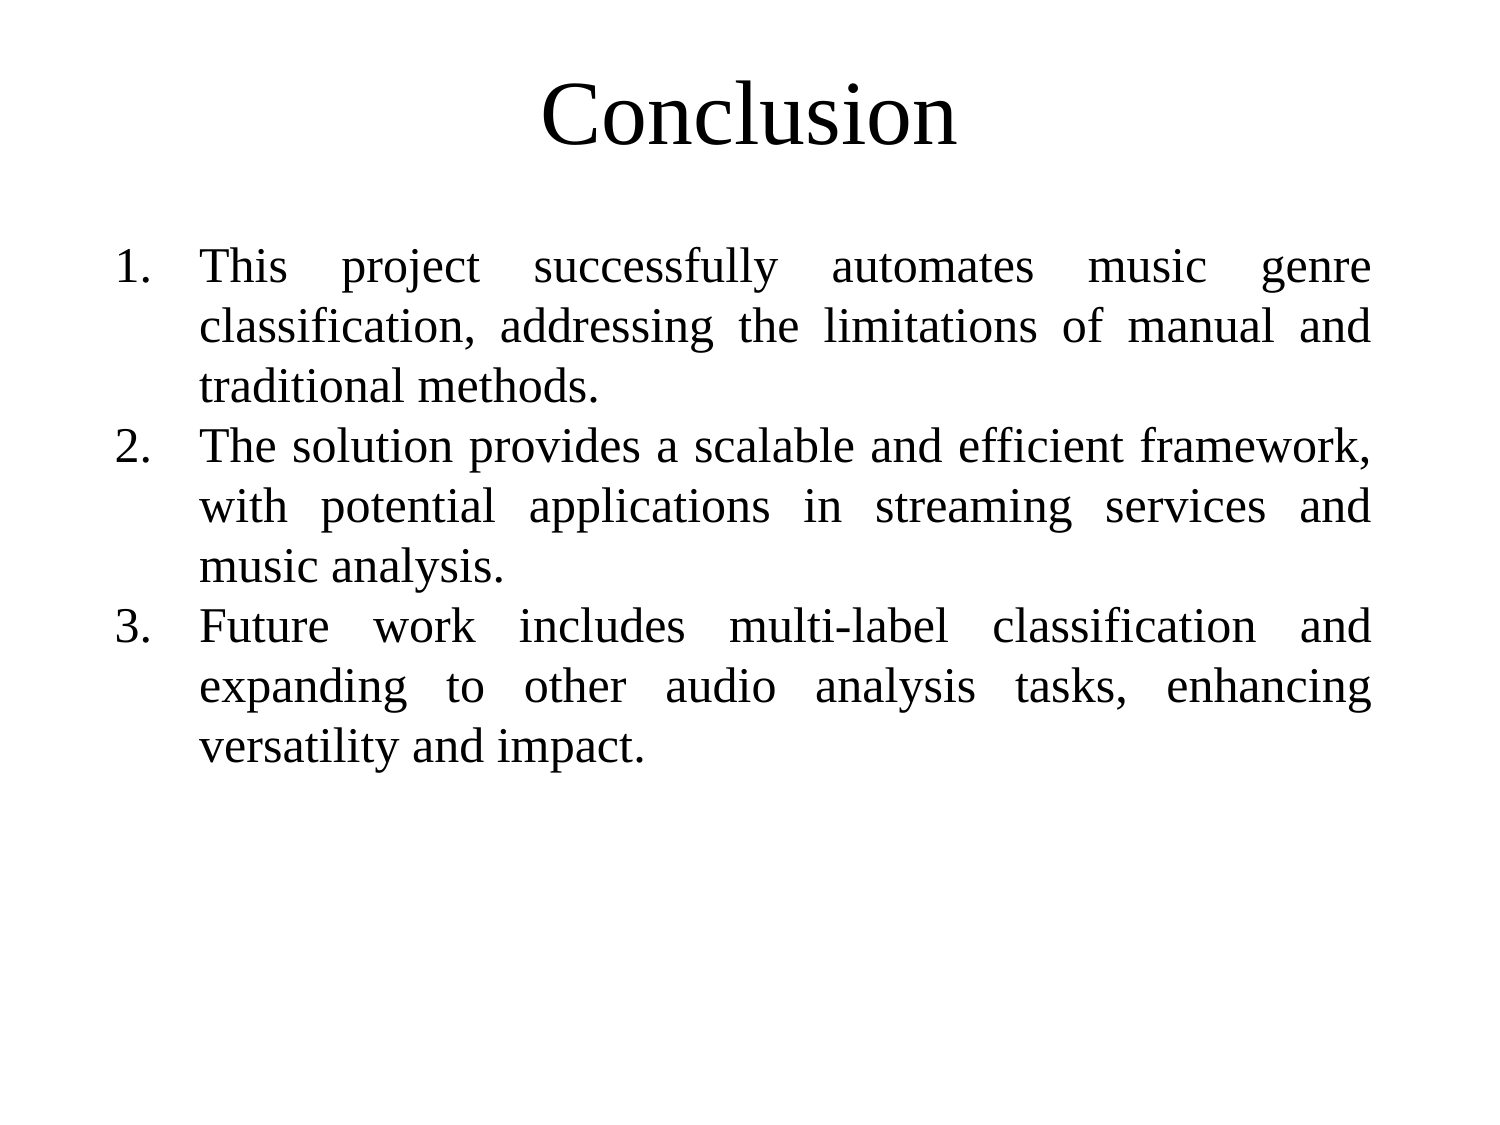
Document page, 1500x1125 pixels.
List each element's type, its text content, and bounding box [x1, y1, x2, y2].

text_box Conclusion [74, 45, 1425, 233]
text_box This project successfully automates music genre classification, addressing the limitations of manual and traditional methods. The solution provides a scalable and efficient framework, with potential applications in streaming services and music analysis. Future work includes multi-label classification and expanding to other audio analysis tasks, enhancing versatility and impact. [99, 224, 1388, 780]
